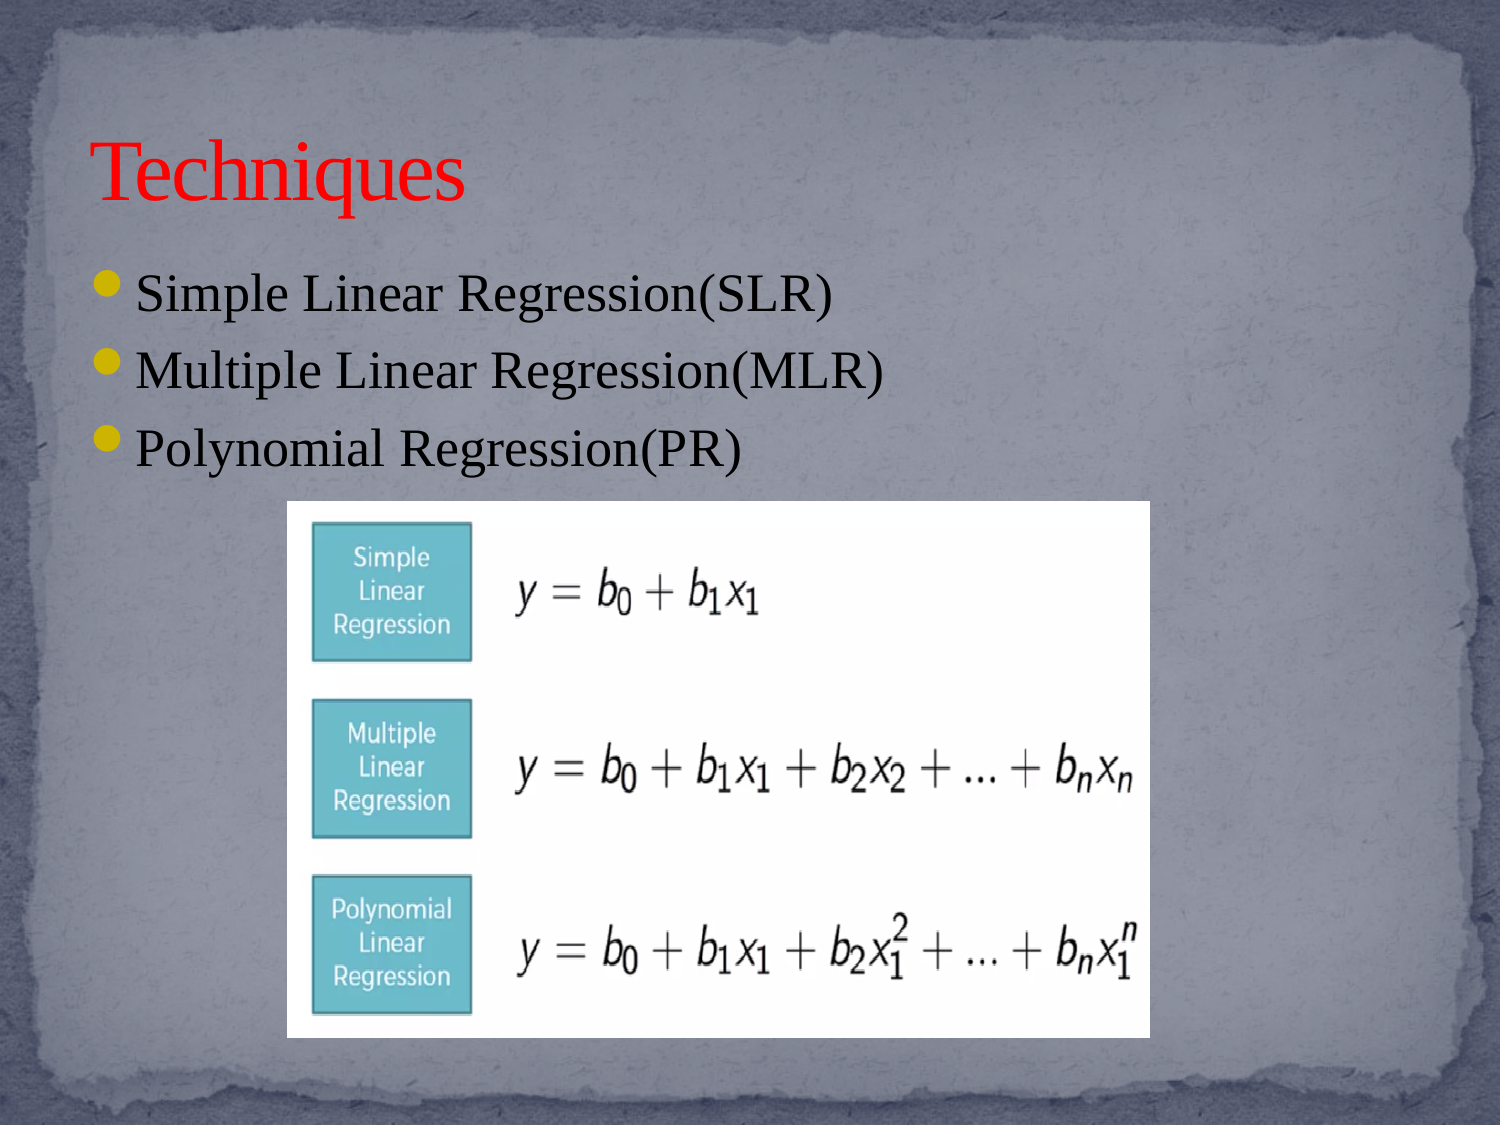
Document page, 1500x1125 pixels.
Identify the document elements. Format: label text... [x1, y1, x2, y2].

title Techniques [74, 24, 1425, 225]
picture [287, 501, 1151, 1038]
list Simple Linear Regression(SLR) Multiple Linear Regression(MLR) Polynomial Regression(PR) [75, 249, 1425, 1000]
